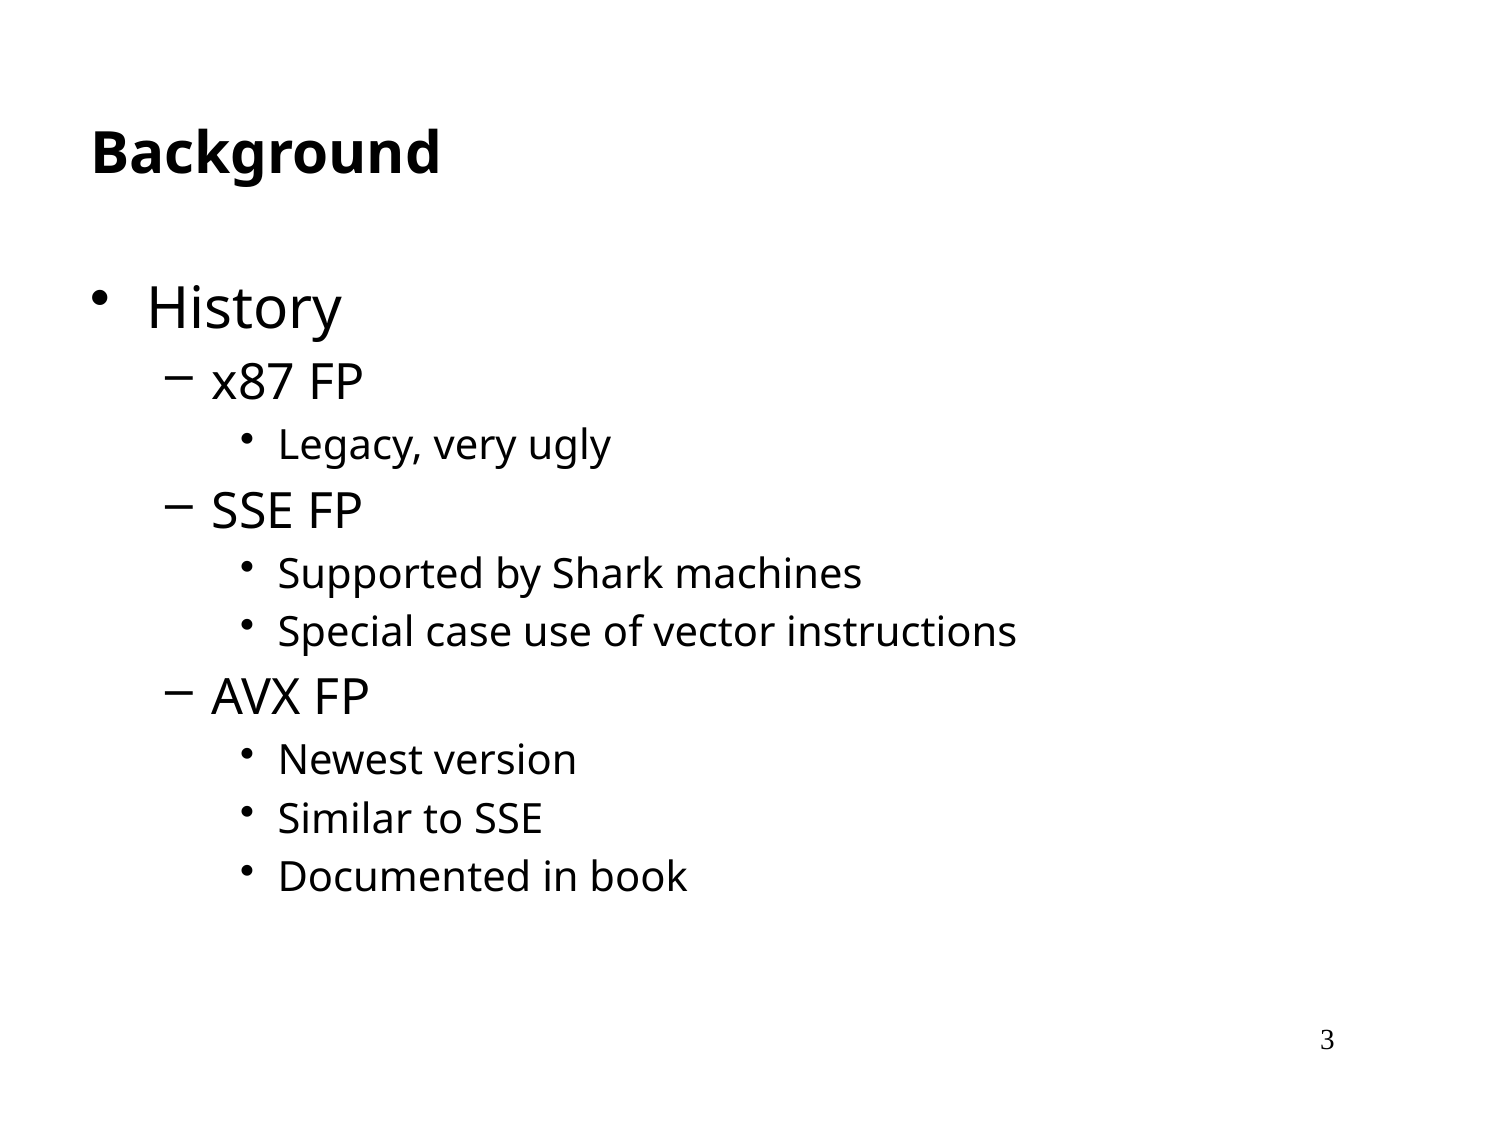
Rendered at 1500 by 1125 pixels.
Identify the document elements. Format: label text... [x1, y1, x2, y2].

list History x87 FP Legacy, very ugly SSE FP Supported by Shark machines Special case use of vector instructions AVX FP Newest version Similar to SSE Documented in book [75, 262, 1438, 988]
slide_number 3 [1137, 1012, 1351, 1088]
title Background [75, 75, 1400, 225]
